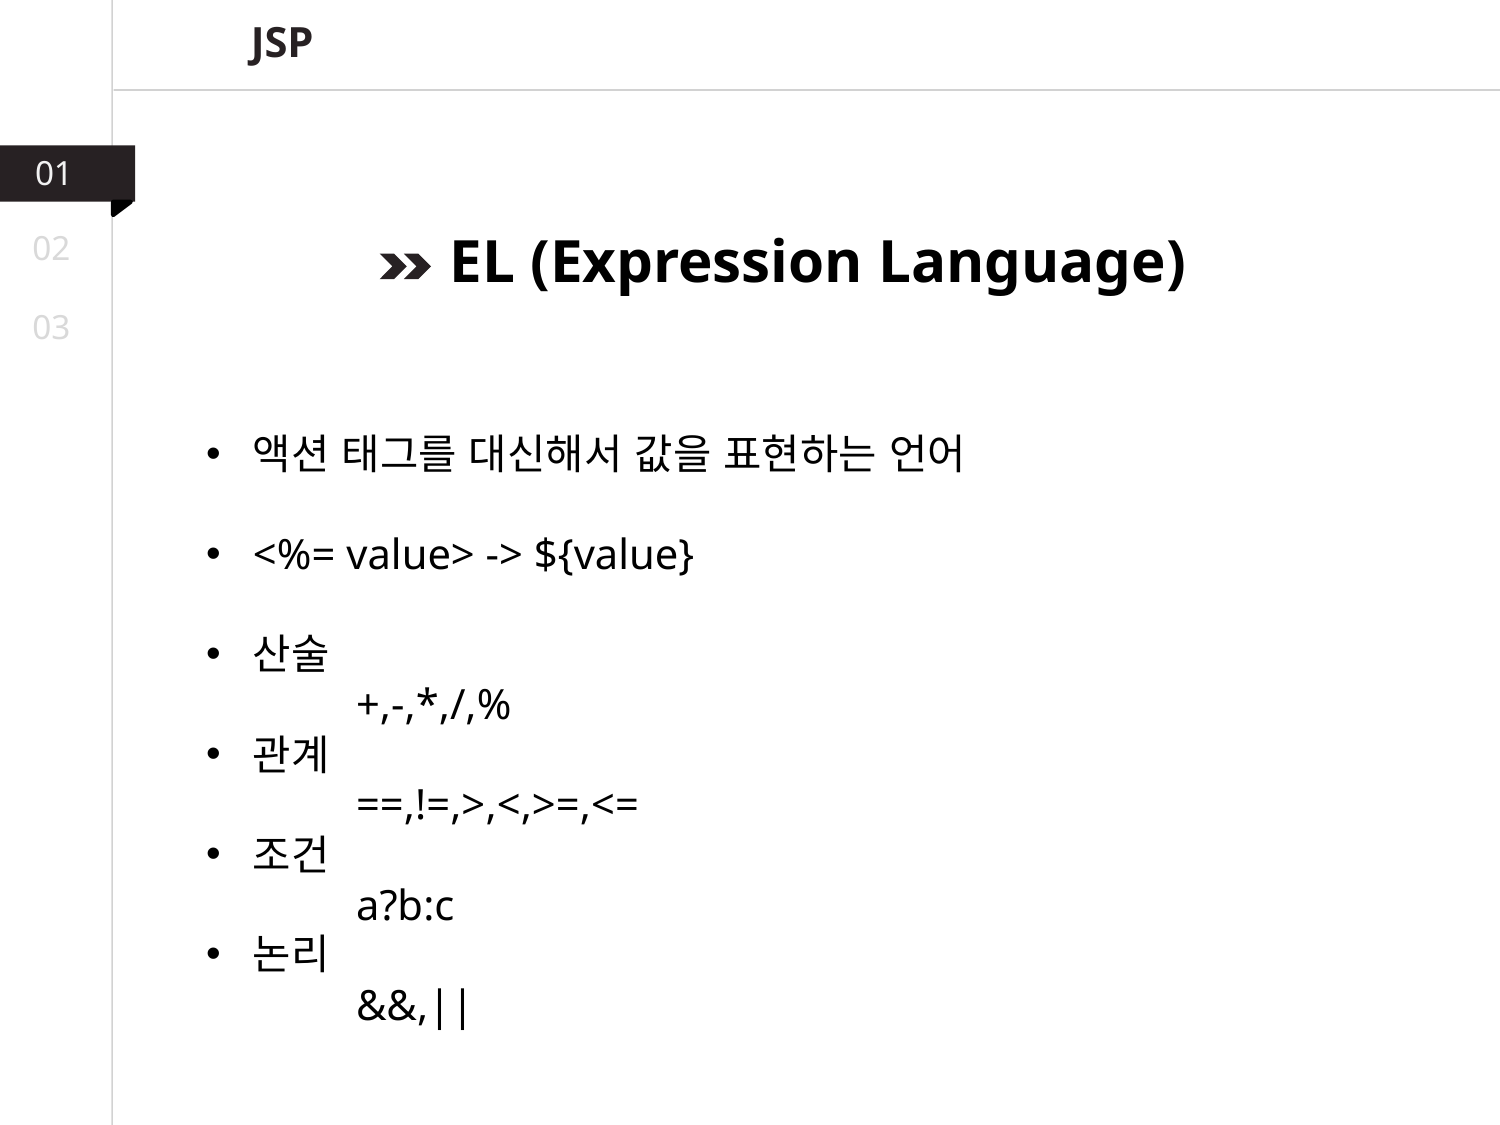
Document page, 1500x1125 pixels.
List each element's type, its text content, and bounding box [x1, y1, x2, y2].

text_box [0, 143, 107, 204]
text_box 액션 태그를 대신해서 값을 표현하는 언어 <%= value> -> ${value} 산술 +,-,*,/,% 관계 ==,!=,>,<,>=,<= 조건 a?b:c 논리 &&,|| [191, 420, 1500, 1036]
text_box 03 [17, 298, 92, 354]
text_box JSP [121, 8, 443, 74]
text_box 01 [20, 144, 107, 200]
text_box 02 [17, 219, 92, 275]
text_box EL (Expression Language) [289, 216, 1347, 302]
text_box [117, 199, 133, 215]
text_box [117, 143, 137, 204]
